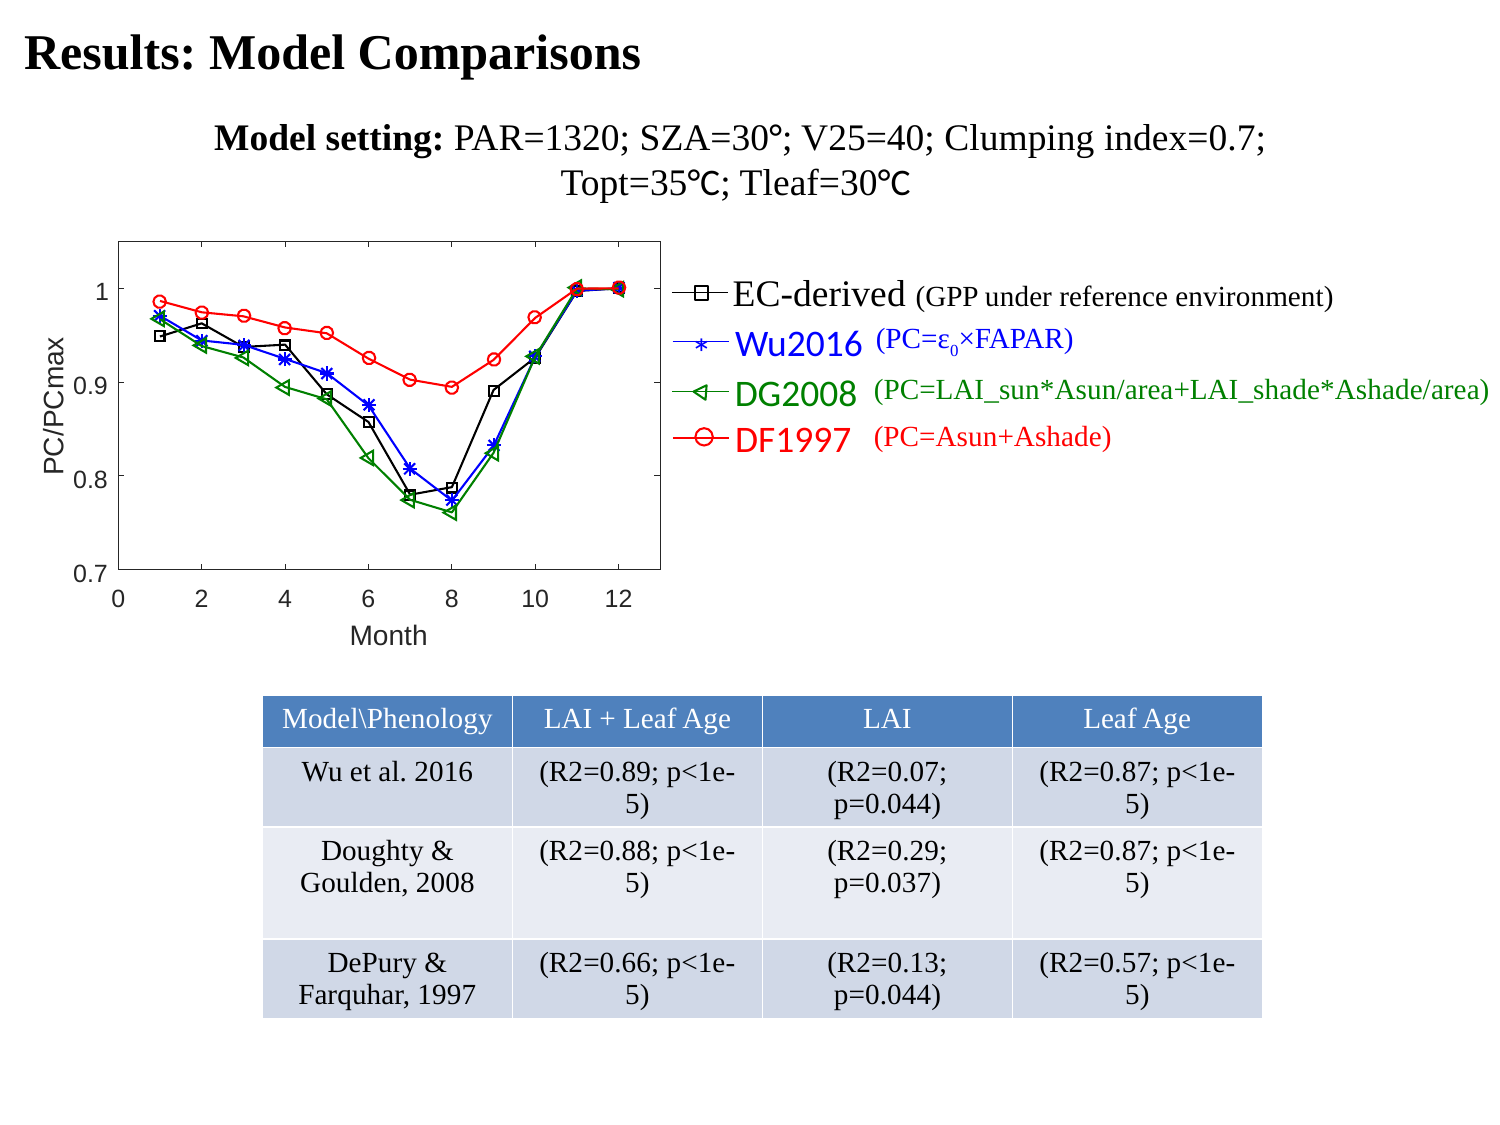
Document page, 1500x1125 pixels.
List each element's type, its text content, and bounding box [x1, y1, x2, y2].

table_cell (R2=0.88; p<1e-5) [513, 828, 762, 938]
text_box DG2008 [732, 361, 861, 407]
text_box EC-derived (GPP under reference environment) [732, 261, 1349, 321]
text_box DF1997 [732, 407, 867, 468]
text_box (PC=ɛ0×FAPAR) [861, 312, 1089, 363]
table_cell DePury & Farquhar, 1997 [263, 940, 512, 1018]
table_cell (R2=0.89; p<1e-5) [513, 748, 762, 826]
text_box (PC=Asun+Ashade) [858, 409, 1127, 460]
table_cell (R2=0.13; p=0.044) [763, 940, 1012, 1018]
table_header LAI + Leaf Age [513, 696, 762, 747]
table_cell Wu et al. 2016 [263, 748, 512, 826]
table_cell (R2=0.87; p<1e-5) [1013, 748, 1262, 826]
table_cell (R2=0.07; p=0.044) [763, 748, 1012, 826]
table_cell (R2=0.87; p<1e-5) [1013, 828, 1262, 938]
table_cell (R2=0.29; p=0.037) [763, 828, 1012, 938]
table_cell Doughty & Goulden, 2008 [263, 828, 512, 938]
table_header LAI [763, 696, 1012, 747]
text_box (PC=LAI_sun*Asun/area+LAI_shade*Ashade/area) [859, 363, 1500, 414]
table_header Model\Phenology [263, 696, 512, 747]
table_header Leaf Age [1013, 696, 1262, 747]
text_box Results: Model Comparisons [0, 0, 703, 100]
text_box Wu2016 [732, 311, 878, 361]
table_cell (R2=0.66; p<1e-5) [513, 940, 762, 1018]
text_box Model setting: PAR=1320; SZA=30°; V25=40; Clumping index=0.7; Topt=35°C; Tleaf=30°C [184, 105, 1297, 211]
table_cell (R2=0.57; p<1e-5) [1013, 940, 1262, 1018]
picture [27, 208, 727, 648]
